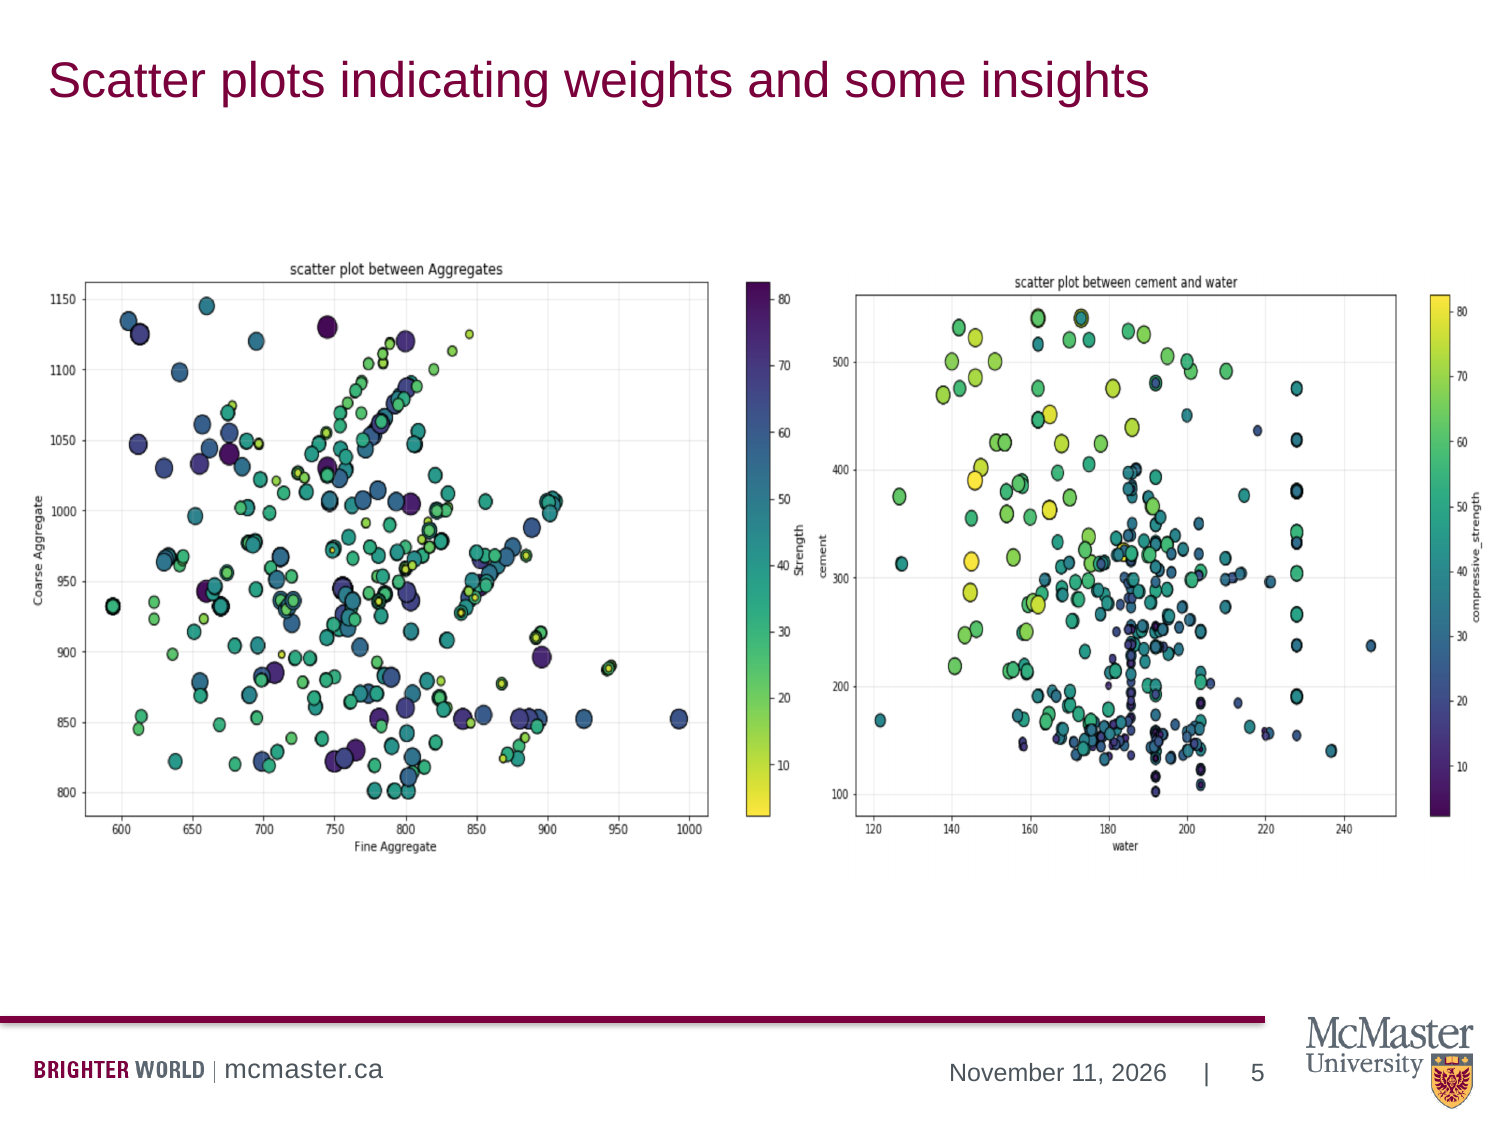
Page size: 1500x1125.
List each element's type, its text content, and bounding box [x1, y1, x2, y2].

picture [0, 256, 810, 868]
picture [32, 1059, 220, 1083]
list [808, 268, 1491, 880]
title Scatter plots indicating weights and some insights [32, 0, 1474, 108]
picture [1306, 1016, 1474, 1109]
slide_number 5 [1186, 1041, 1265, 1101]
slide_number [861, 1041, 1183, 1101]
